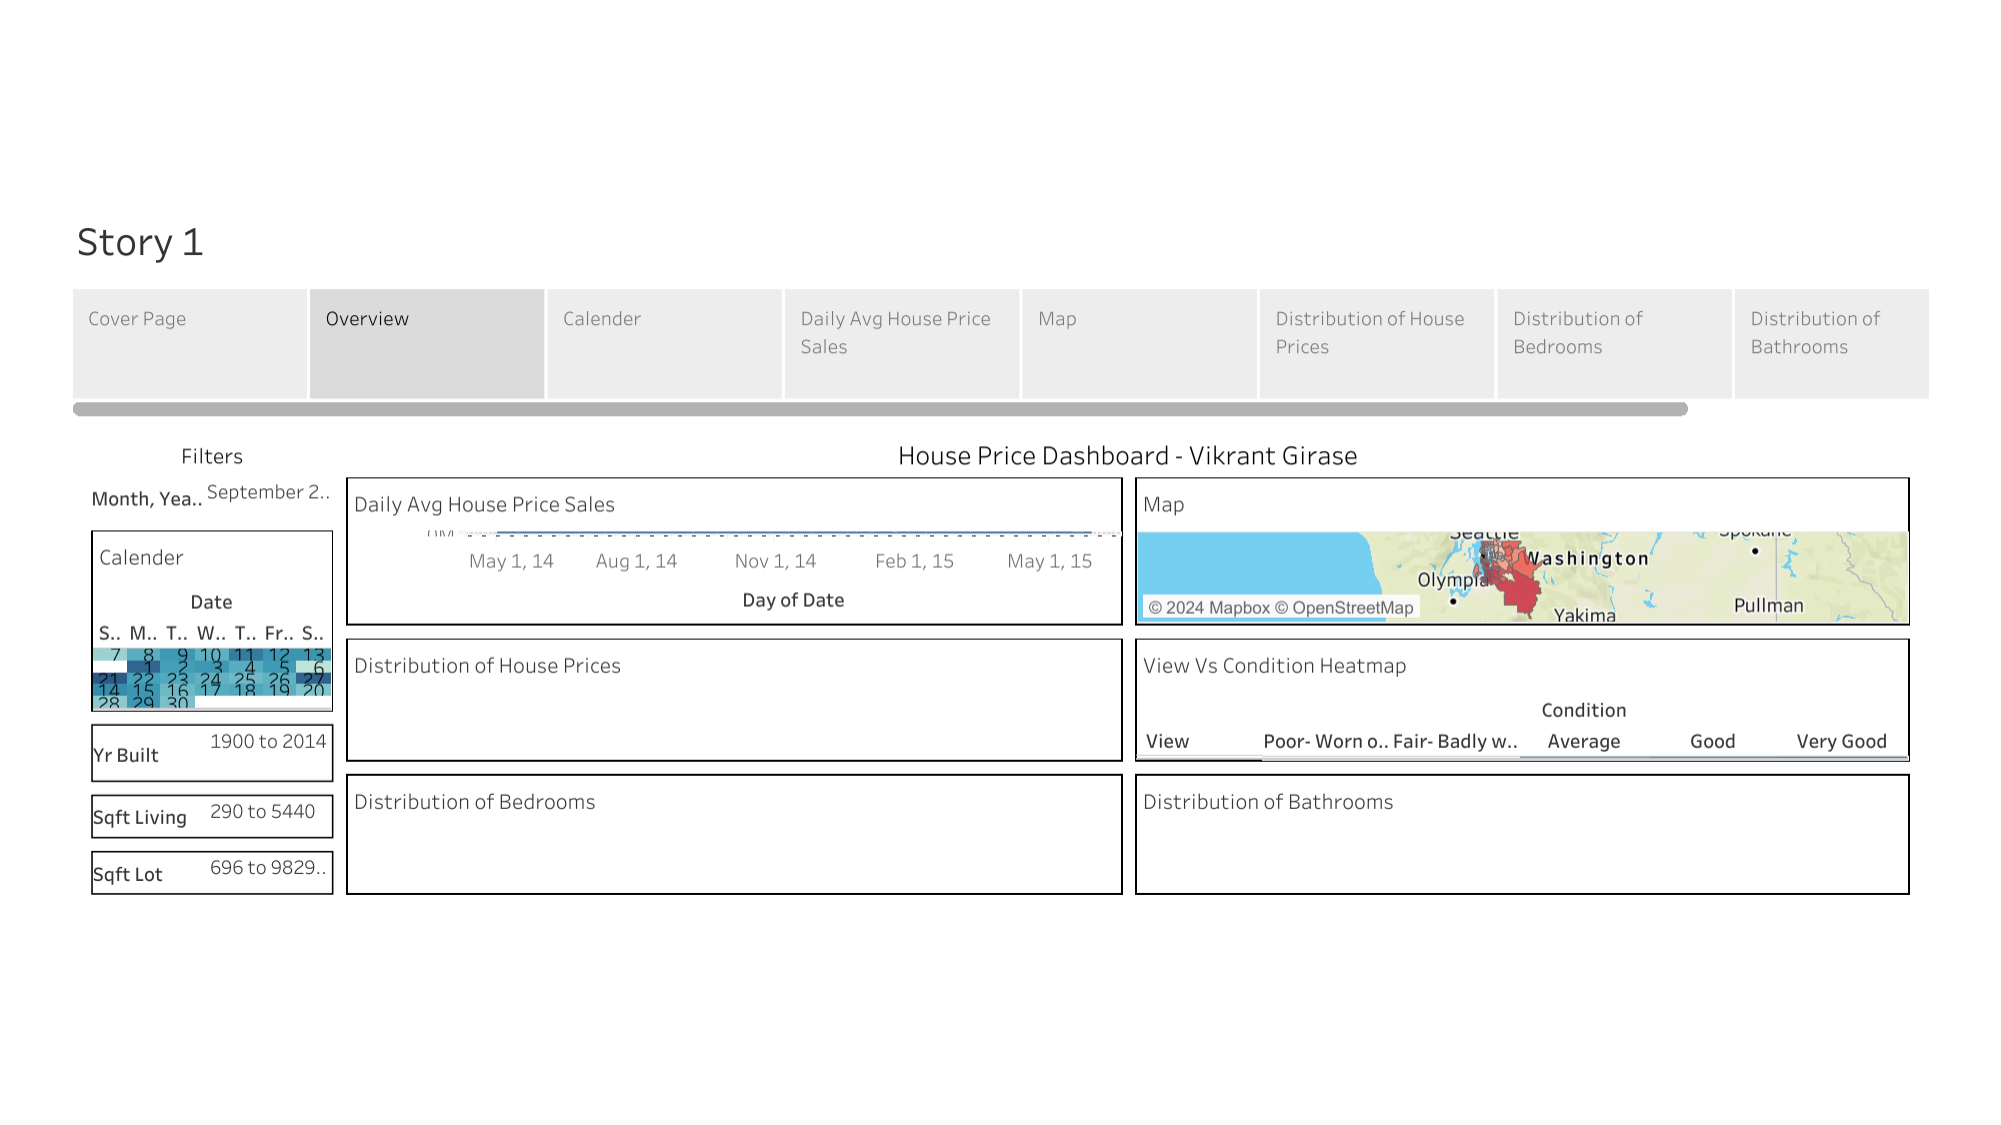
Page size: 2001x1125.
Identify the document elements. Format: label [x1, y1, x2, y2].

picture [59, 200, 1940, 925]
